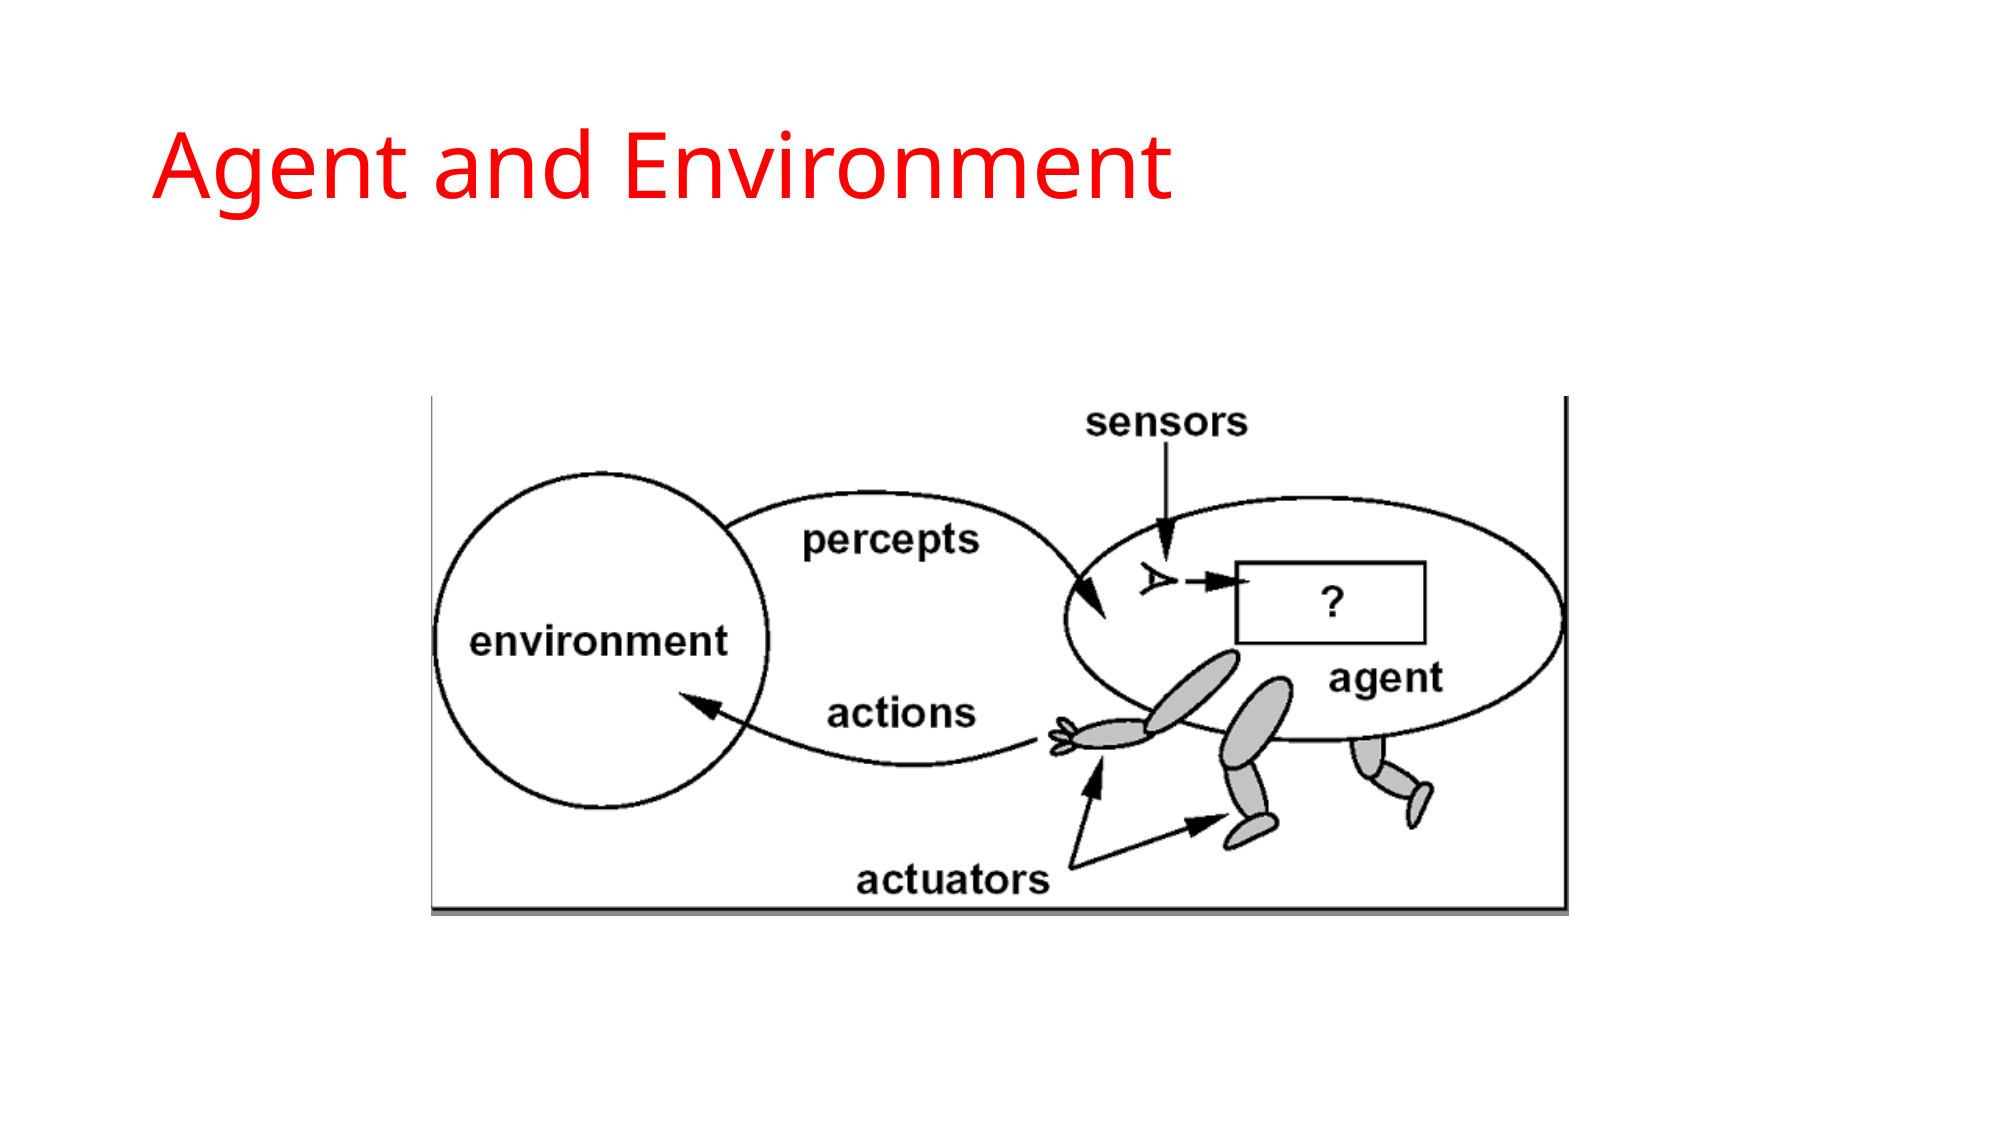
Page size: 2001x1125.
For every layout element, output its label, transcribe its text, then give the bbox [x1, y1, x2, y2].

title Agent and Environment [137, 59, 1863, 278]
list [431, 396, 1569, 916]
